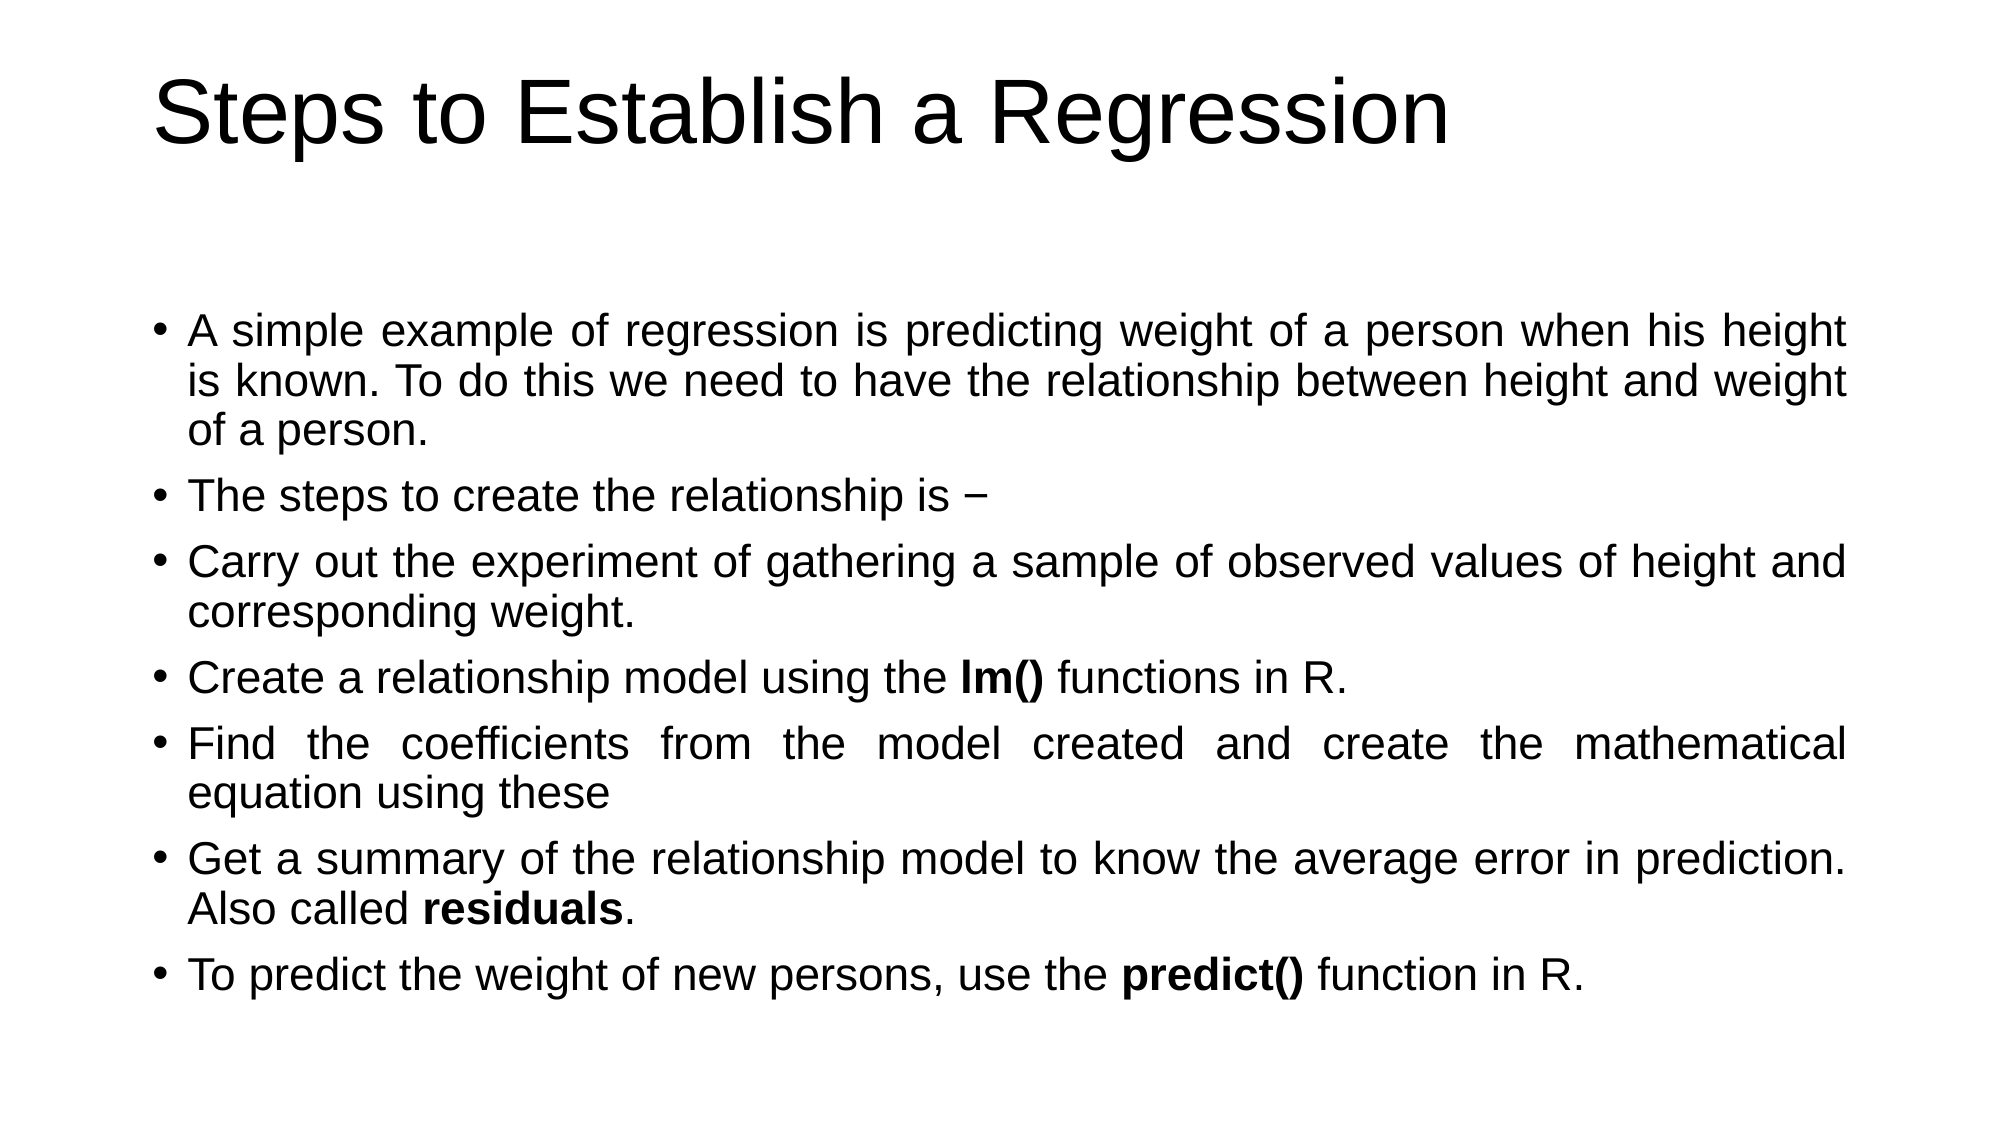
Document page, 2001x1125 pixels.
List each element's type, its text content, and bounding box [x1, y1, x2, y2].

list A simple example of regression is predicting weight of a person when his height is known. To do this we need to have the relationship between height and weight of a person. The steps to create the relationship is − Carry out the experiment of gathering a sample of observed values of height and corresponding weight. Create a relationship model using the lm() functions in R. Find the coefficients from the model created and create the mathematical equation using these Get a summary of the relationship model to know the average error in prediction. Also called residuals. To predict the weight of new persons, use the predict() function in R. [137, 299, 1863, 1014]
title Steps to Establish a Regression [137, 59, 1863, 278]
